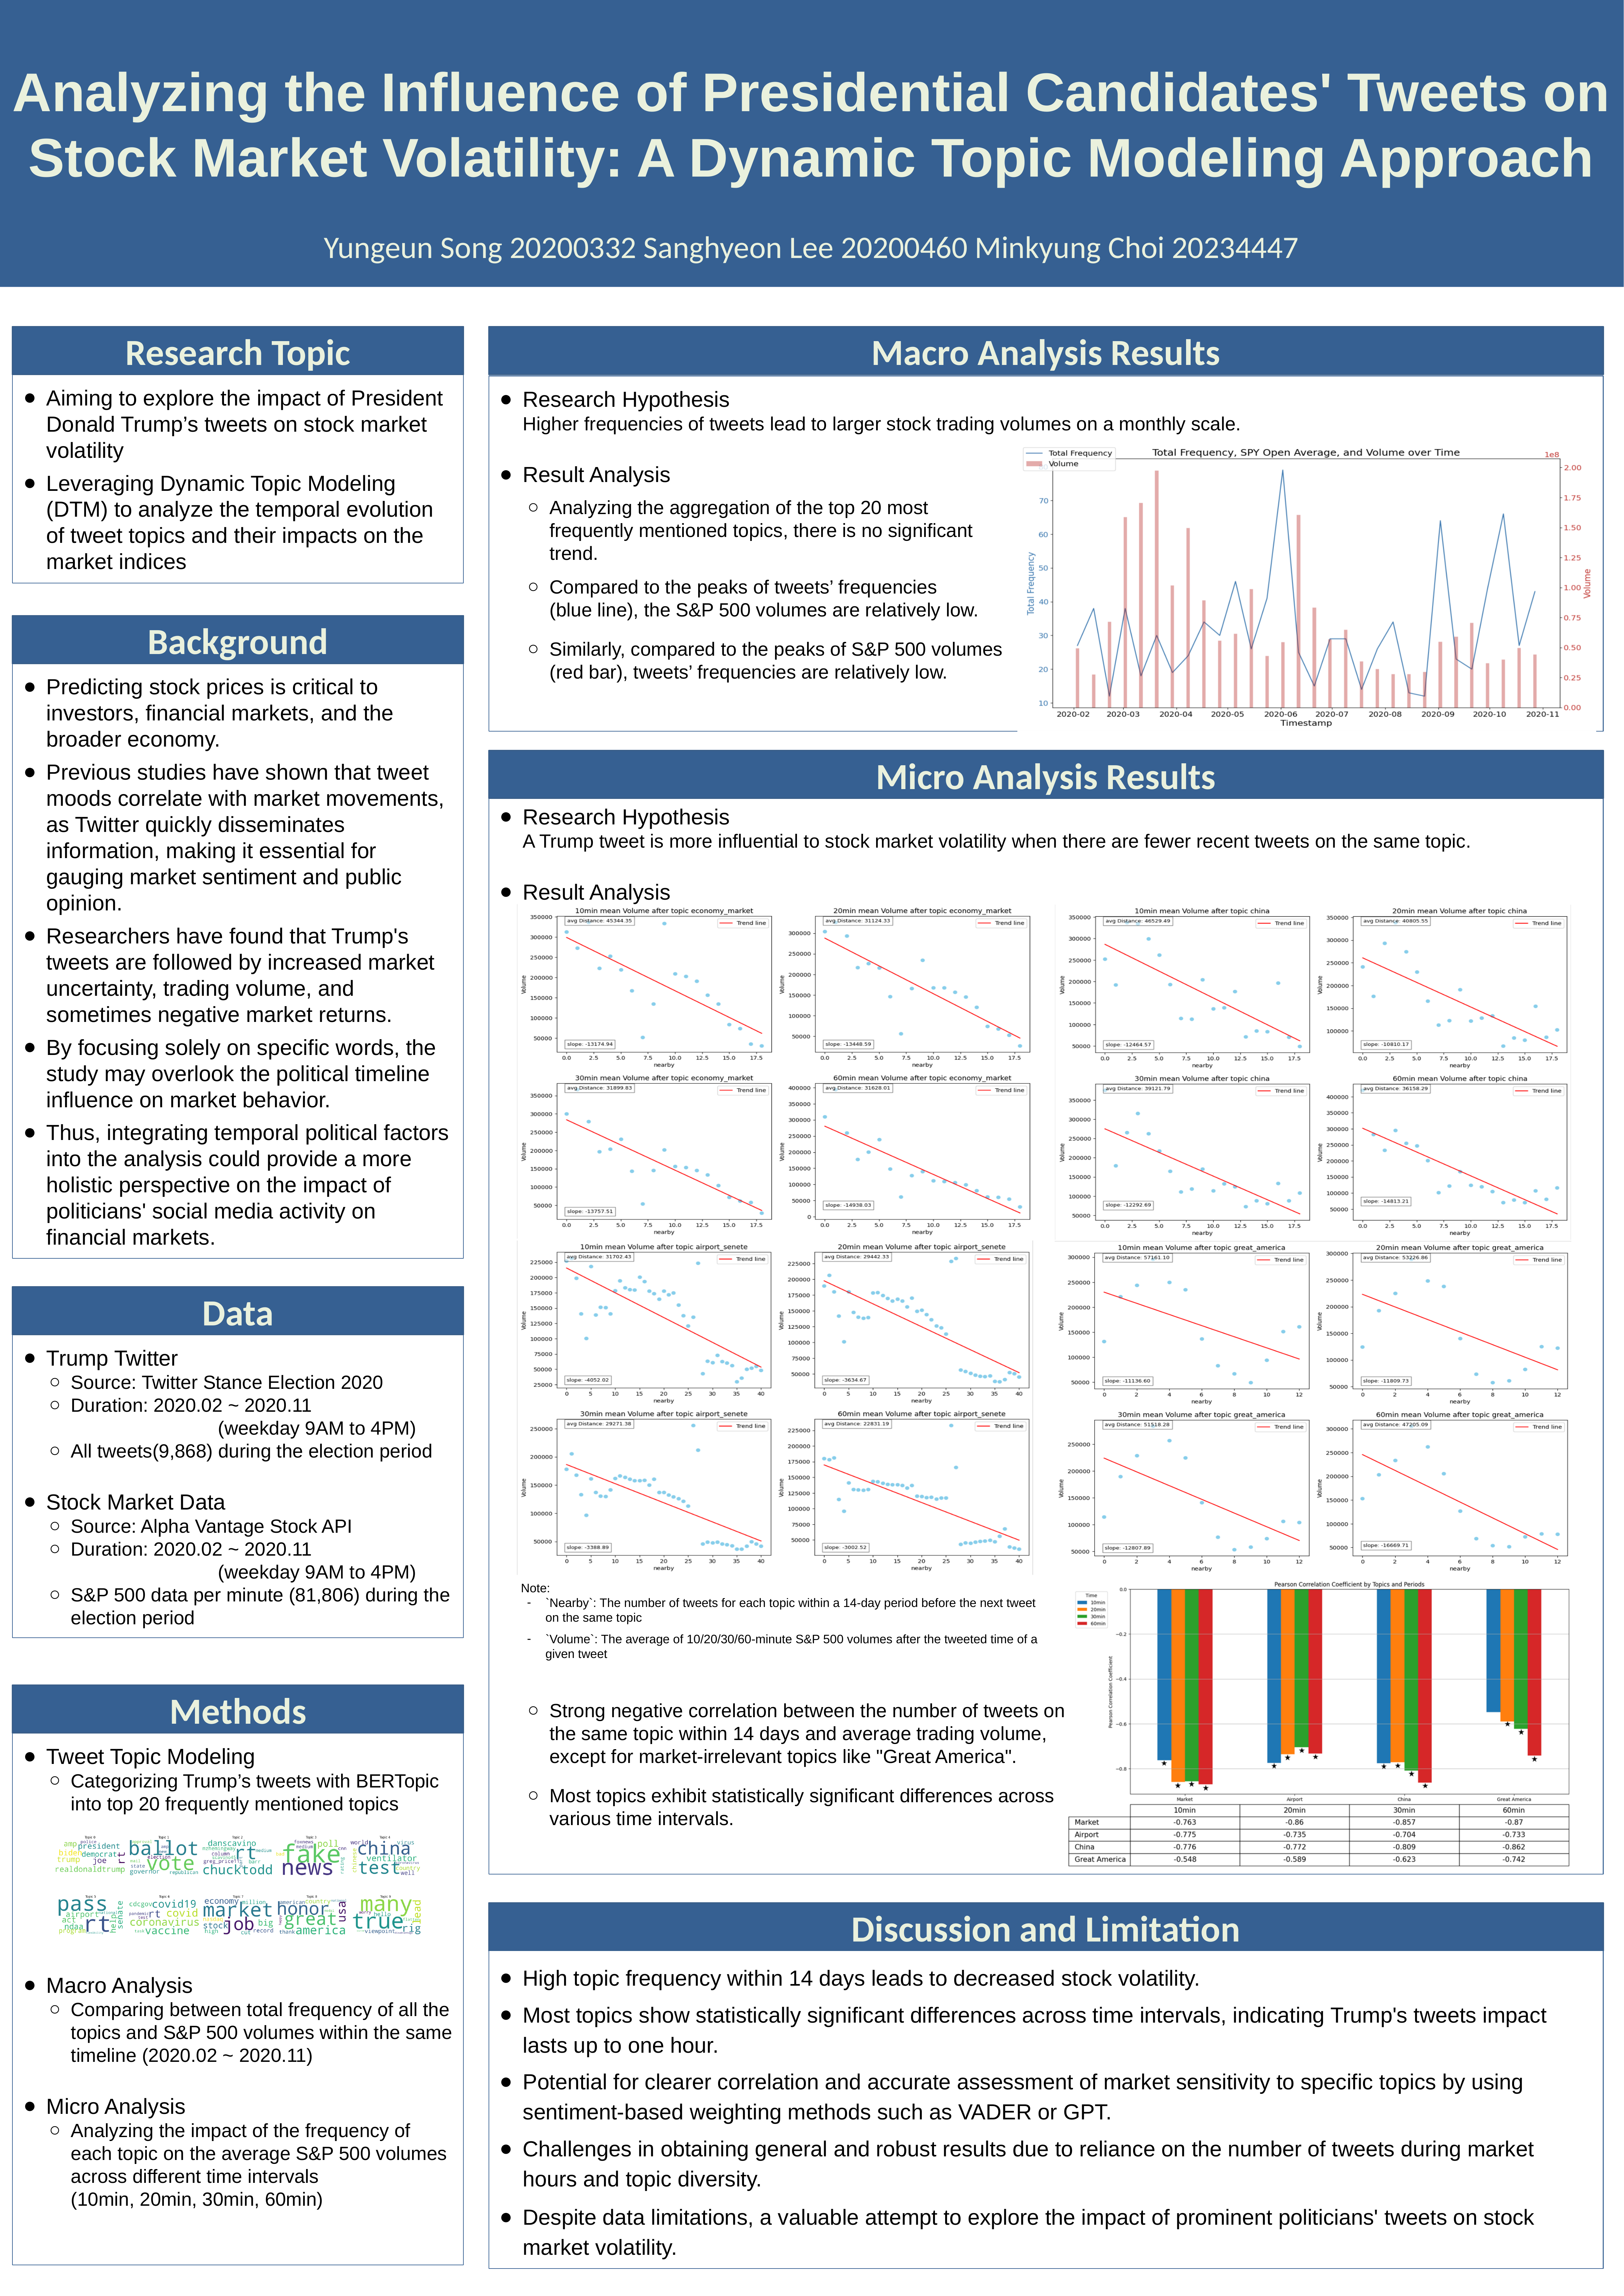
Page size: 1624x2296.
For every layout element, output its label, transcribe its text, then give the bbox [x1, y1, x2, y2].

text_box Strong negative correlation between the number of tweets on the same topic within 14 days and average trading volume, except for market-irrelevant topics like "Great America". Most topics exhibit statistically significant differences across various time intervals. [495, 1685, 1065, 1845]
text_box Methods [12, 1685, 464, 1733]
text_box Background [12, 615, 225, 664]
picture [227, 432, 694, 787]
text_box Yungeun Song 20200332 Sanghyeon Lee 20200460 Minkyung Choi 20234447 [245, 186, 1378, 305]
text_box Research Hypothesis Higher frequencies of tweets lead to larger stock trading volumes on a monthly scale. Result Analysis [489, 376, 1603, 732]
text_box Aiming to explore the impact of President Donald Trump’s tweets on stock market volatility Leveraging Dynamic Topic Modeling (DTM) to analyze the temporal evolution of tweet topics and their impacts on the market indices [12, 374, 464, 583]
picture [516, 1240, 1033, 1576]
text_box Tweet Topic Modeling Categorizing Trump’s tweets with BERTopic into top 20 frequently mentioned topics Macro Analysis Comparing between total frequency of all the topics and S&P 500 volumes within the same timeline (2020.02 ~ 2020.11) Micro Analysis Analyzing the impact of the frequency of each topic on the average S&P 500 volumes across different time intervals (10min, 20min, 30min, 60min) [12, 1733, 464, 2265]
text_box Predicting stock prices is critical to investors, financial markets, and the broader economy. Previous studies have shown that tweet moods correlate with market movements, as Twitter quickly disseminates information, making it essential for gauging market sentiment and public opinion. Researchers have found that Trump's tweets are followed by increased market uncertainty, trading volume, and sometimes negative market returns. By focusing solely on specific words, the study may overlook the political timeline influence on market behavior. Thus, integrating temporal political factors into the analysis could provide a more holistic perspective on the impact of politicians' social media activity on financial markets. [12, 664, 464, 1259]
picture [517, 904, 1034, 1239]
picture [1067, 1579, 1572, 1868]
text_box Discussion and Limitation [489, 1903, 1603, 1951]
text_box Analyzing the aggregation of the top 20 most frequently mentioned topics, there is no significant trend. Compared to the peaks of tweets’ frequencies (blue line), the S&P 500 volumes are relatively low. Similarly, compared to the peaks of S&P 500 volumes (red bar), tweets’ frequencies are relatively low. [695, 490, 1012, 712]
text_box Micro Analysis Results [489, 751, 1603, 799]
picture [1055, 1240, 1571, 1576]
text_box Analyzing the Influence of Presidential Candidates' Tweets on Stock Market Volatility: A Dynamic Topic Modeling Approach [0, 33, 1624, 211]
text_box Macro Analysis Results [489, 326, 1603, 374]
text_box Data [12, 1286, 464, 1335]
picture [1017, 443, 1596, 732]
picture [1055, 905, 1571, 1240]
text_box High topic frequency within 14 days leads to decreased stock volatility. Most topics show statistically significant differences across time intervals, indicating Trump's tweets impact lasts up to one hour. Potential for clearer correlation and accurate assessment of market sensitivity to specific topics by using sentiment-based weighting methods such as VADER or GPT. Challenges in obtaining general and robust results due to reliance on the number of tweets during market hours and topic diversity. Despite data limitations, a valuable attempt to explore the impact of prominent politicians' tweets on stock market volatility. [489, 1951, 1603, 2269]
text_box Research Hypothesis A Trump tweet is more influential to stock market volatility when there are fewer recent tweets on the same topic. Result Analysis [489, 799, 1603, 1874]
text_box Note: `Nearby`: The number of tweets for each topic within a 14-day period before the next tweet on the same topic `Volume`: The average of 10/20/30/60-minute S&P 500 volumes after the tweeted time of a given tweet [492, 1575, 1051, 1675]
text_box Research Topic [12, 326, 464, 374]
picture [53, 1834, 423, 1947]
text_box Trump Twitter Source: Twitter Stance Election 2020 Duration: 2020.02 ~ 2020.11 (weekday 9AM to 4PM) All tweets(9,868) during the election period Stock Market Data Source: Alpha Vantage Stock API Duration: 2020.02 ~ 2020.11 (weekday 9AM to 4PM) S&P 500 data per minute (81,806) during the election period [12, 1335, 464, 1638]
